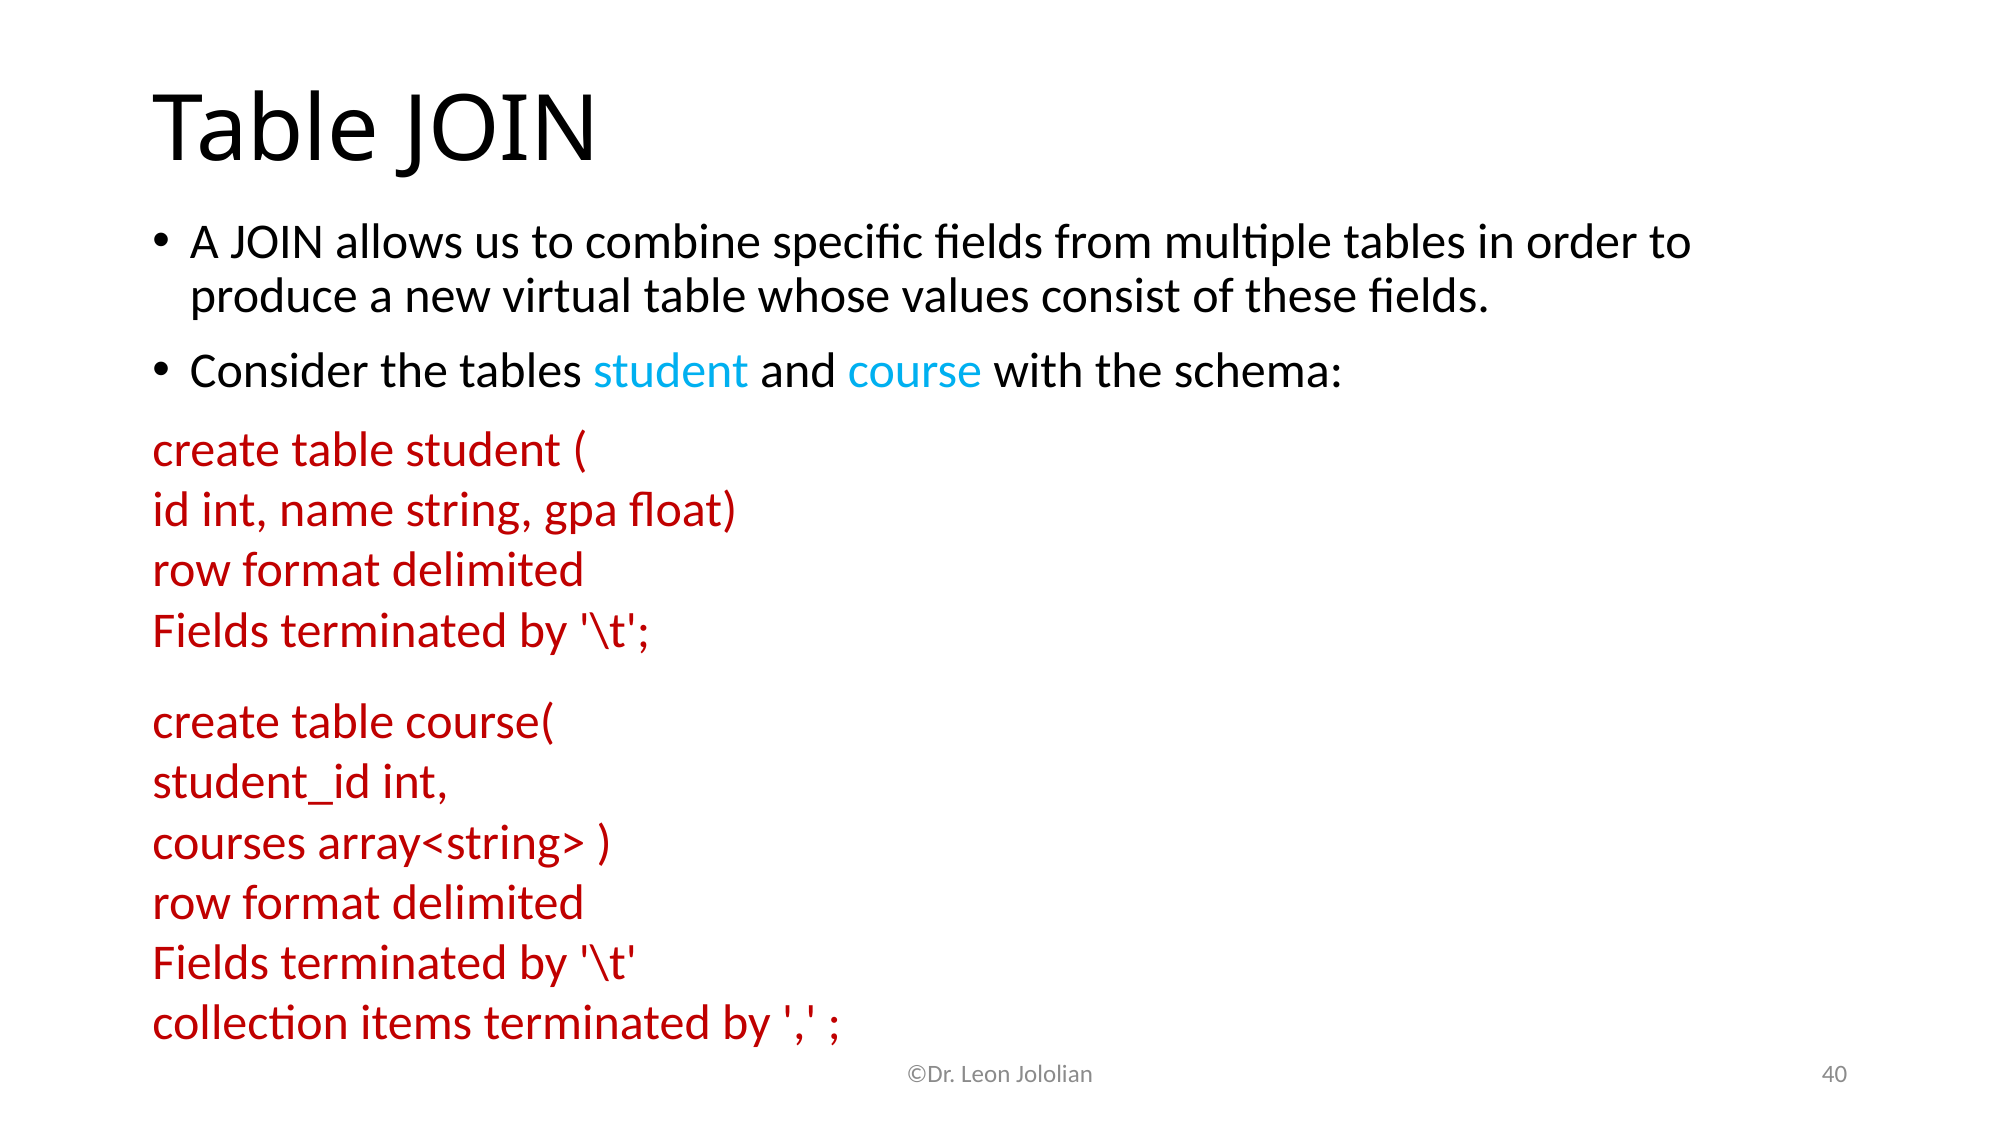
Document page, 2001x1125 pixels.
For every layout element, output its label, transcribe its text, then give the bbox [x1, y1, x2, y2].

slide_number 40 [1412, 1042, 1863, 1103]
footer ©Dr. Leon Jololian [662, 1042, 1338, 1103]
list A JOIN allows us to combine specific fields from multiple tables in order to produce a new virtual table whose values consist of these fields. Consider the tables student and course with the schema: create table student ( id int, name string, gpa float) row format delimited Fields terminated by '\t'; create table course( student_id int, courses array<string> ) row format delimited Fields terminated by '\t' collection items terminated by ',' ; [137, 207, 1863, 1073]
title Table JOIN [137, 59, 1863, 202]
